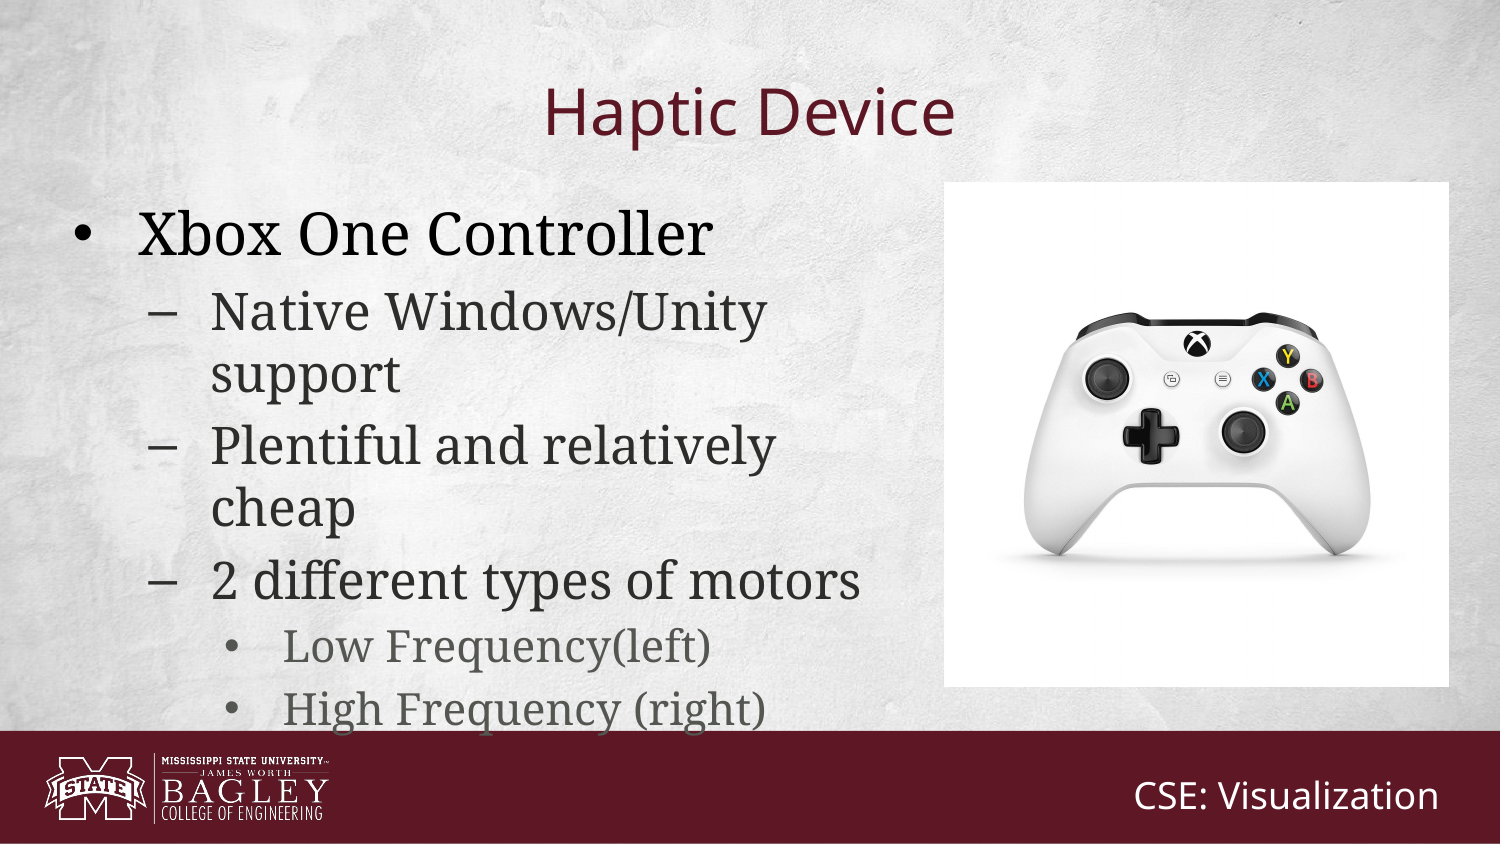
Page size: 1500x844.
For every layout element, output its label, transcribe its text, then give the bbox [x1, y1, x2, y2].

title Haptic Device [51, 62, 1449, 157]
list Xbox One Controller Native Windows/Unity support Plentiful and relatively cheap 2 different types of motors Low Frequency(left) High Frequency (right) [51, 189, 930, 750]
picture [944, 182, 1450, 688]
picture [44, 753, 329, 824]
